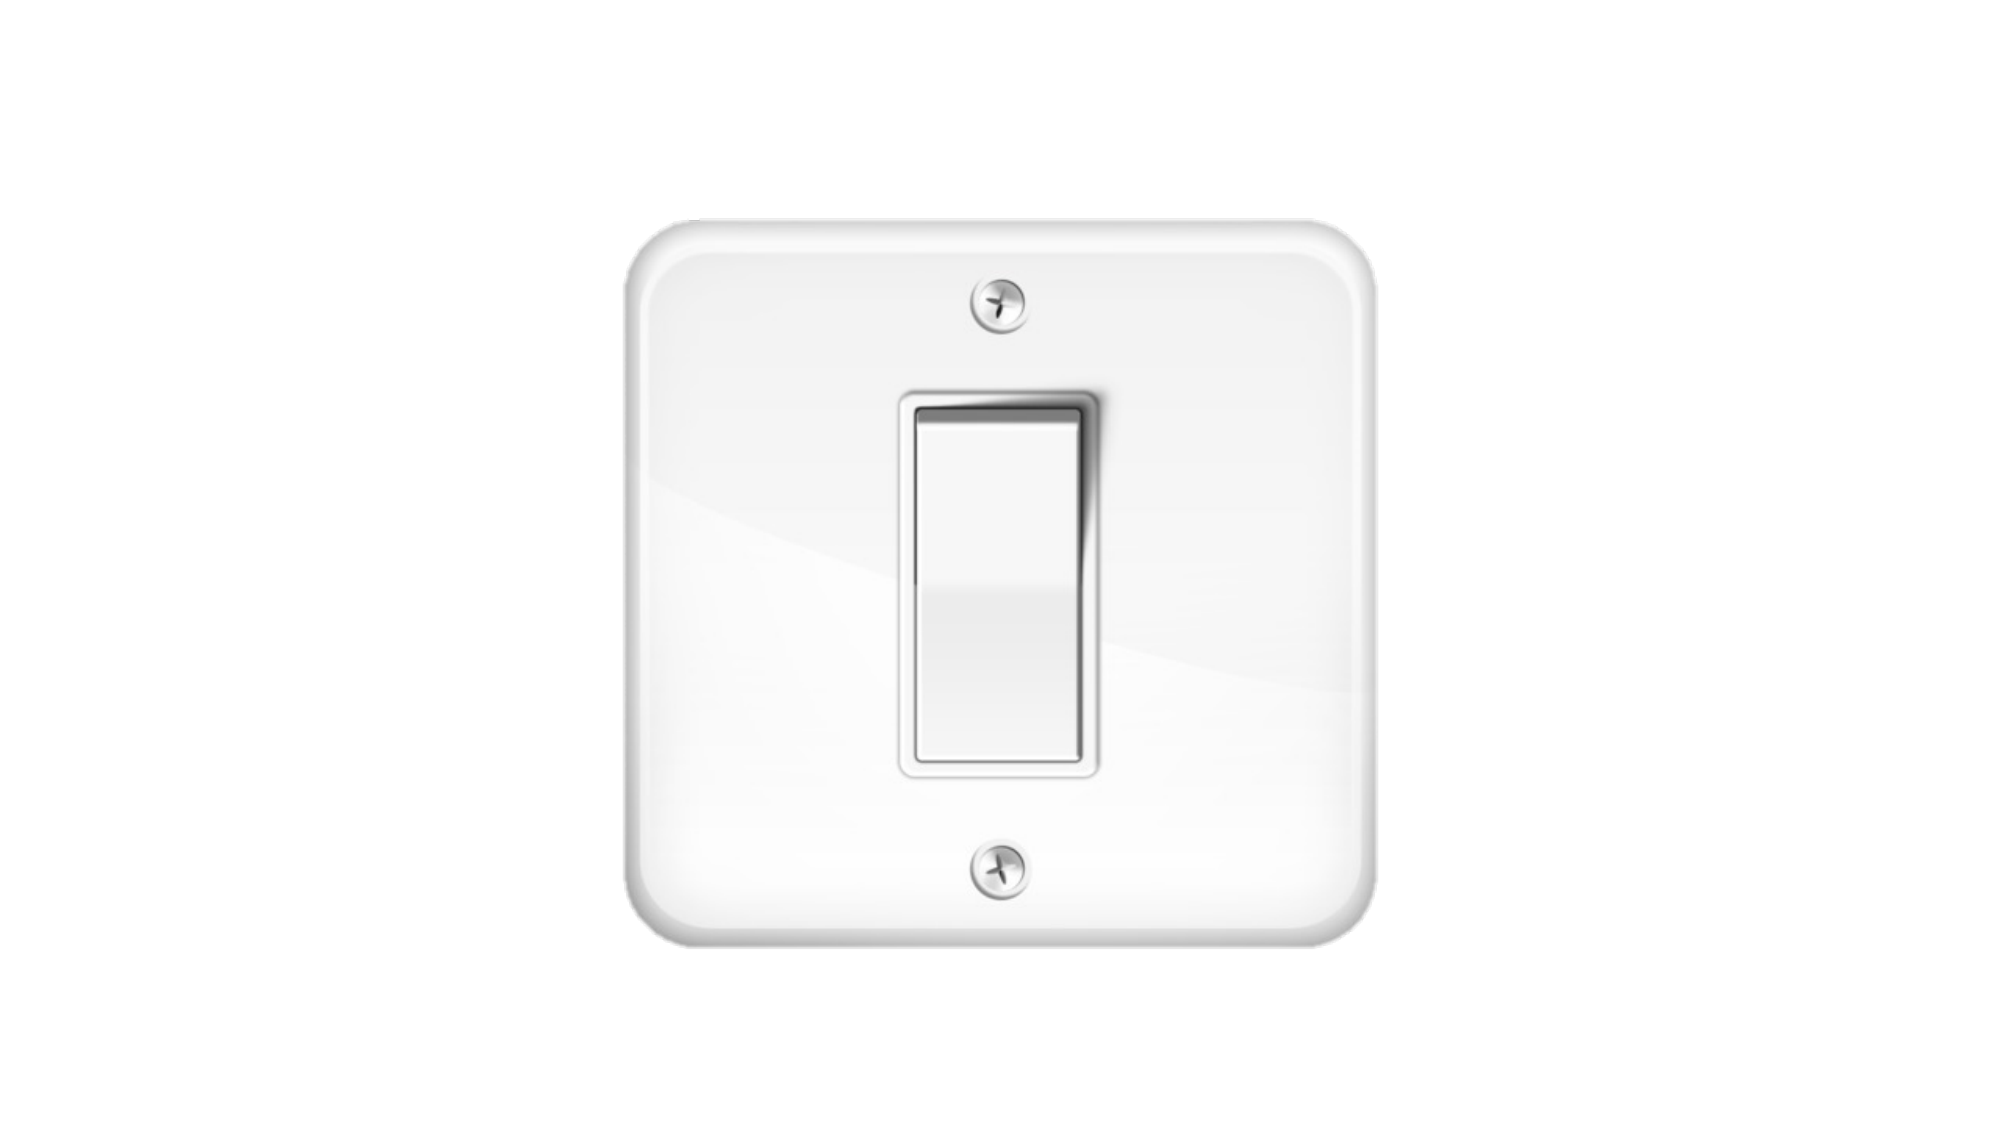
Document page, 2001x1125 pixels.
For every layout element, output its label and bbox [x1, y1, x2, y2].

picture [413, 107, 1586, 1046]
